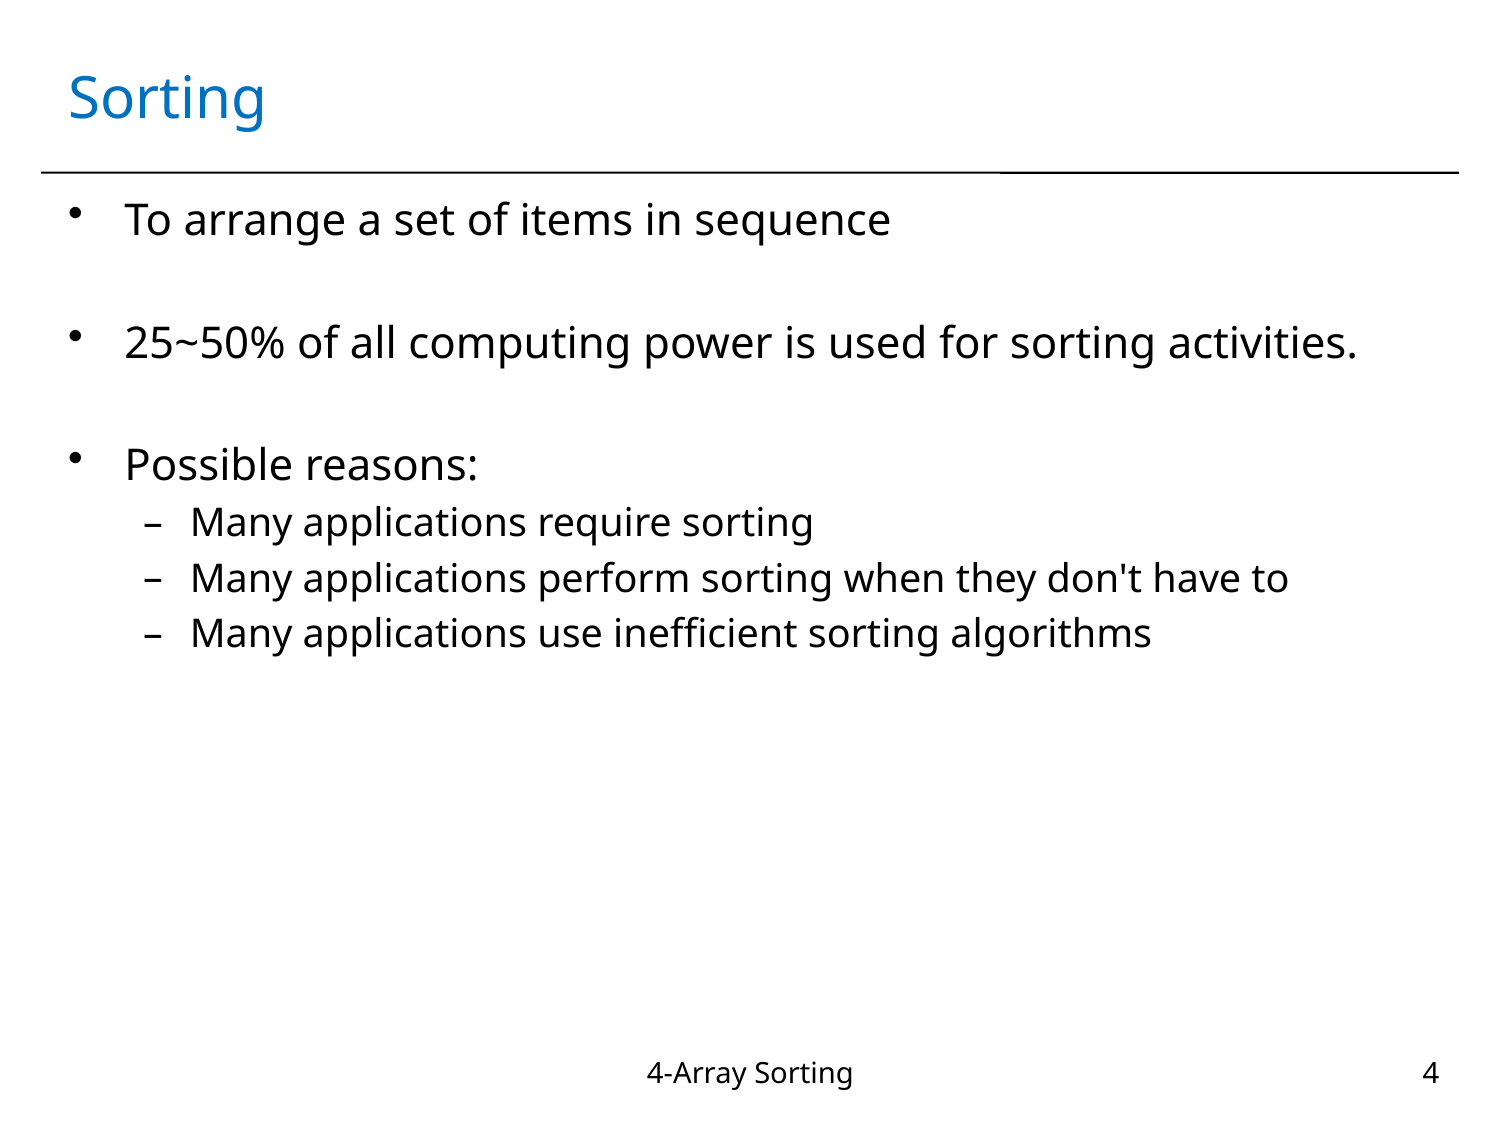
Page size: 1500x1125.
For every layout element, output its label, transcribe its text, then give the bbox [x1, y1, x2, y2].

list To arrange a set of items in sequence 25~50% of all computing power is used for sorting activities. Possible reasons: Many applications require sorting Many applications perform sorting when they don't have to Many applications use inefficient sorting algorithms [52, 184, 1448, 1024]
title Sorting [52, 30, 1448, 159]
slide_number 4 [1104, 1046, 1455, 1125]
footer 4-Array Sorting [502, 1046, 999, 1125]
